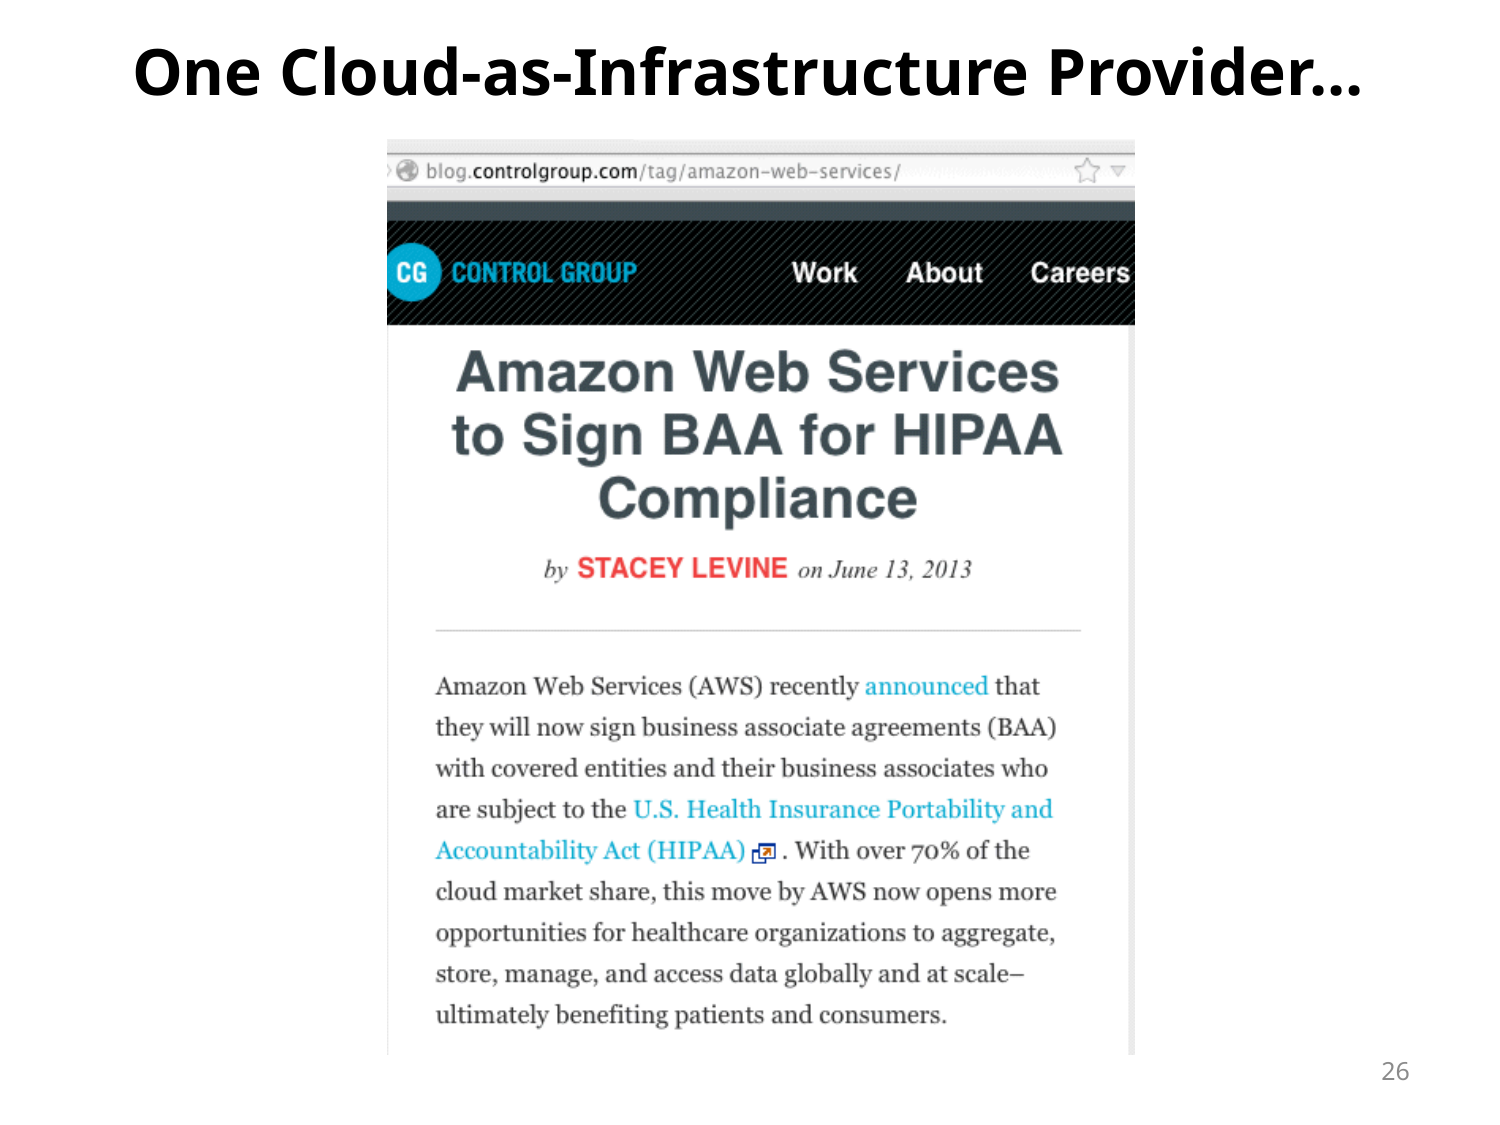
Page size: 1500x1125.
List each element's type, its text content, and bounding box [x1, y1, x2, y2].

title One Cloud-as-Infrastructure Provider... [10, 24, 1488, 117]
slide_number 26 [1074, 1042, 1425, 1103]
picture [387, 138, 1135, 1056]
picture [397, 262, 410, 282]
picture [413, 262, 426, 282]
